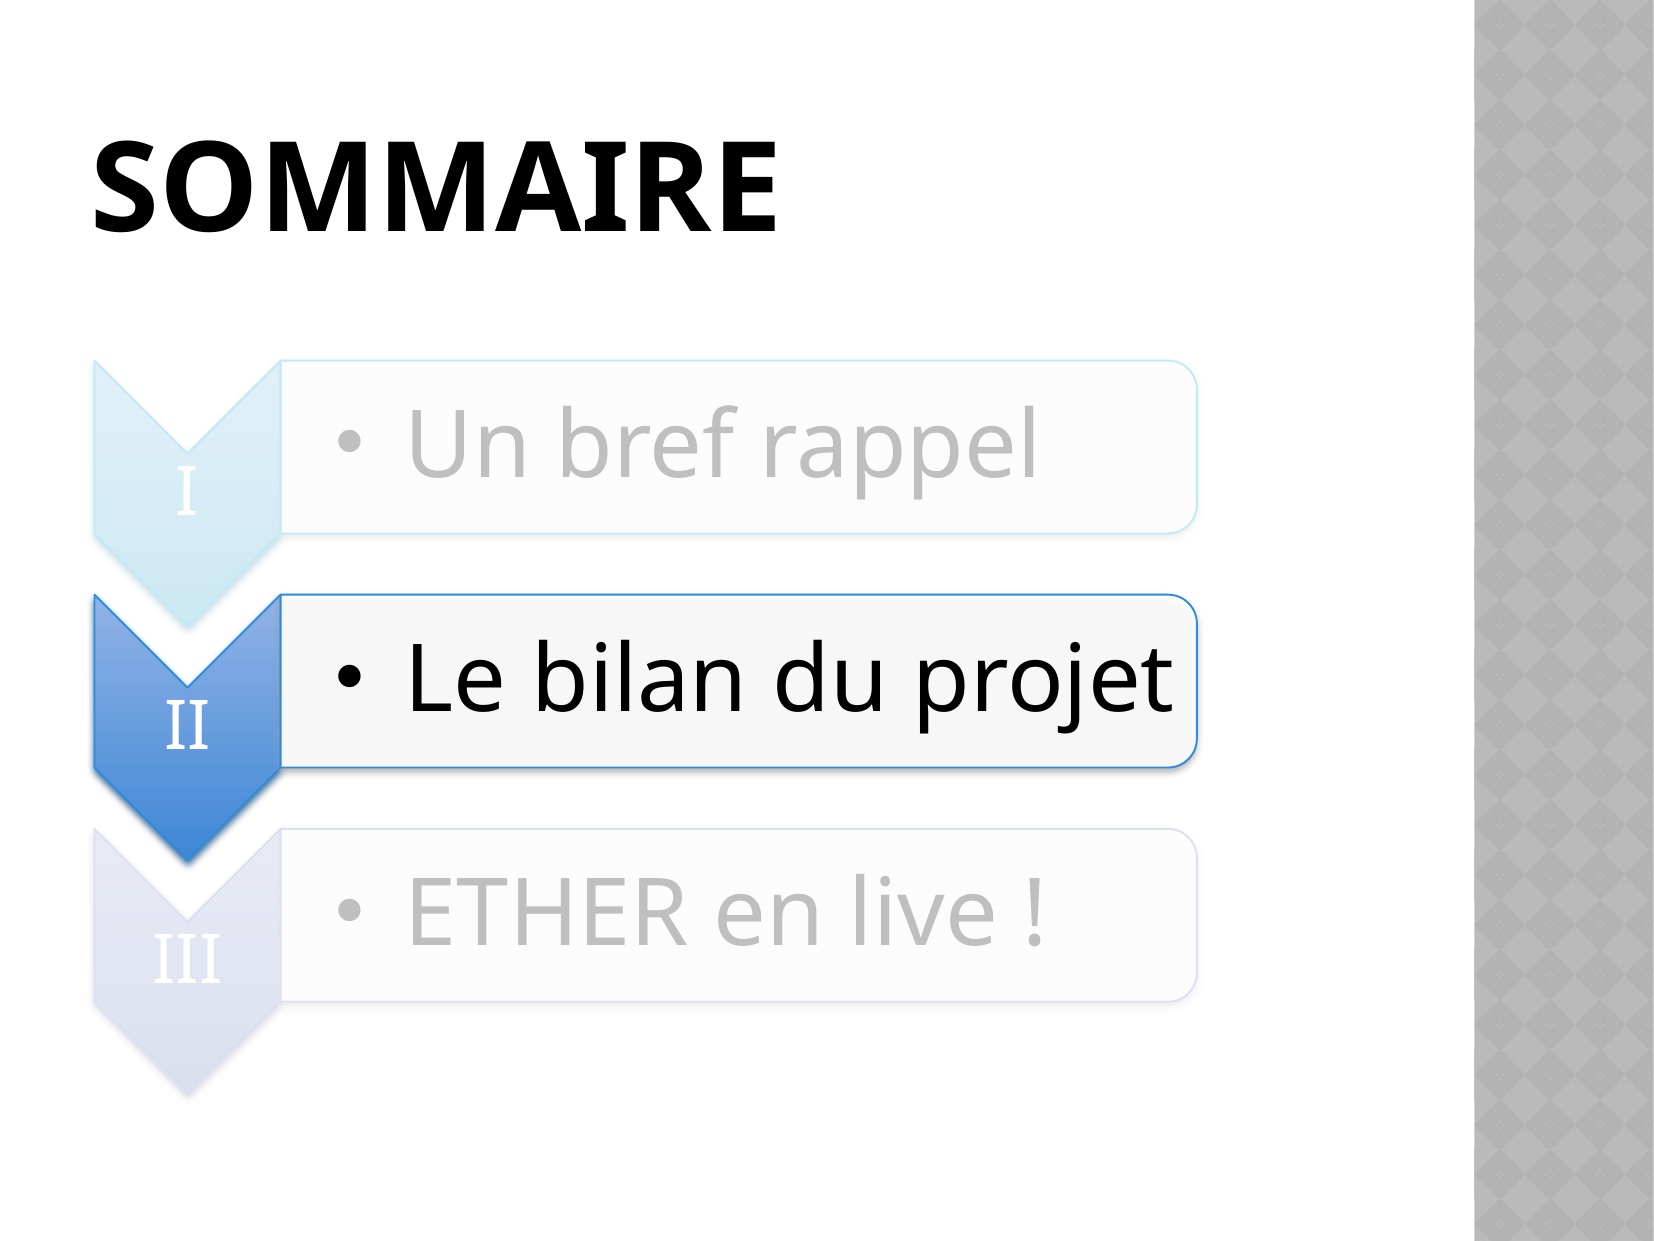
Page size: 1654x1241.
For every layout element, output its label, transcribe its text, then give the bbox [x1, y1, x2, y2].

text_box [93, 359, 1198, 1096]
title Sommaire [82, 49, 1571, 257]
text_box [45, 310, 1392, 1119]
